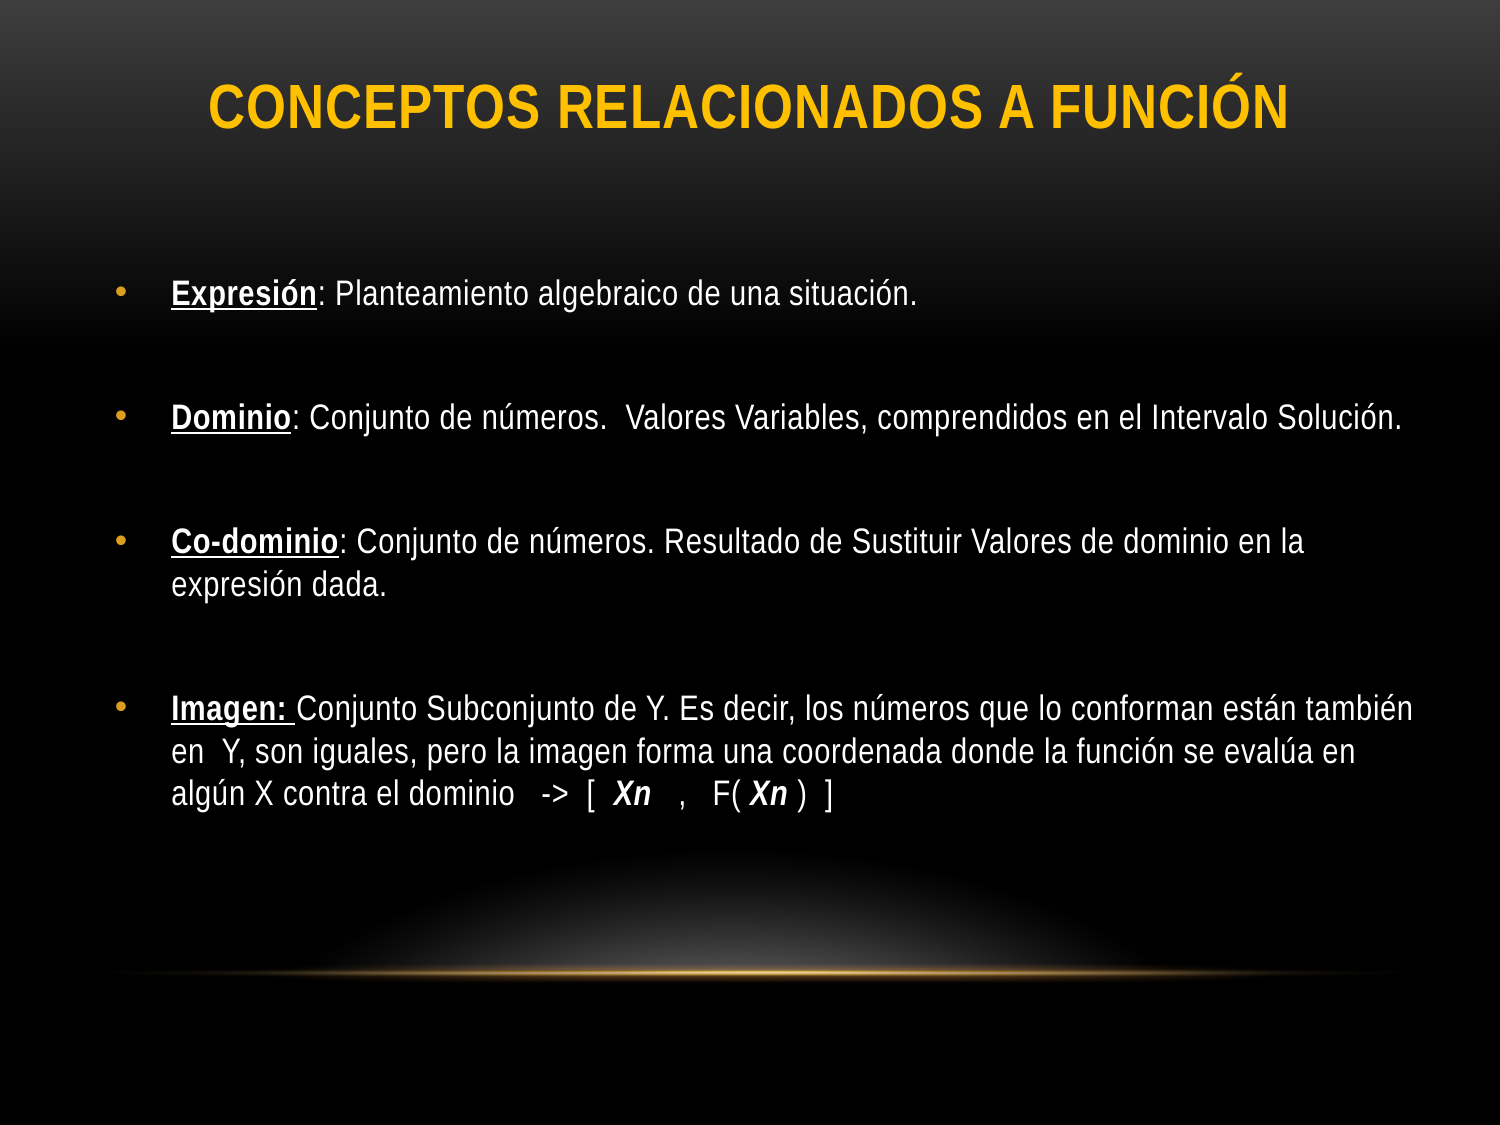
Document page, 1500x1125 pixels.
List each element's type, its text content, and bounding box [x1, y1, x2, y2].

picture [0, 0, 1500, 1125]
list Expresión: Planteamiento algebraico de una situación. Dominio: Conjunto de números. Valores Variables, comprendidos en el Intervalo Solución. Co-dominio: Conjunto de números. Resultado de Sustituir Valores de dominio en la expresión dada. Imagen: Conjunto Subconjunto de Y. Es decir, los números que lo conforman están también en Y, son iguales, pero la imagen forma una coordenada donde la función se evalúa en algún X contra el dominio -> [ Xn , F( Xn ) ] [99, 262, 1436, 938]
title Conceptos relacionados a función [99, 45, 1400, 149]
